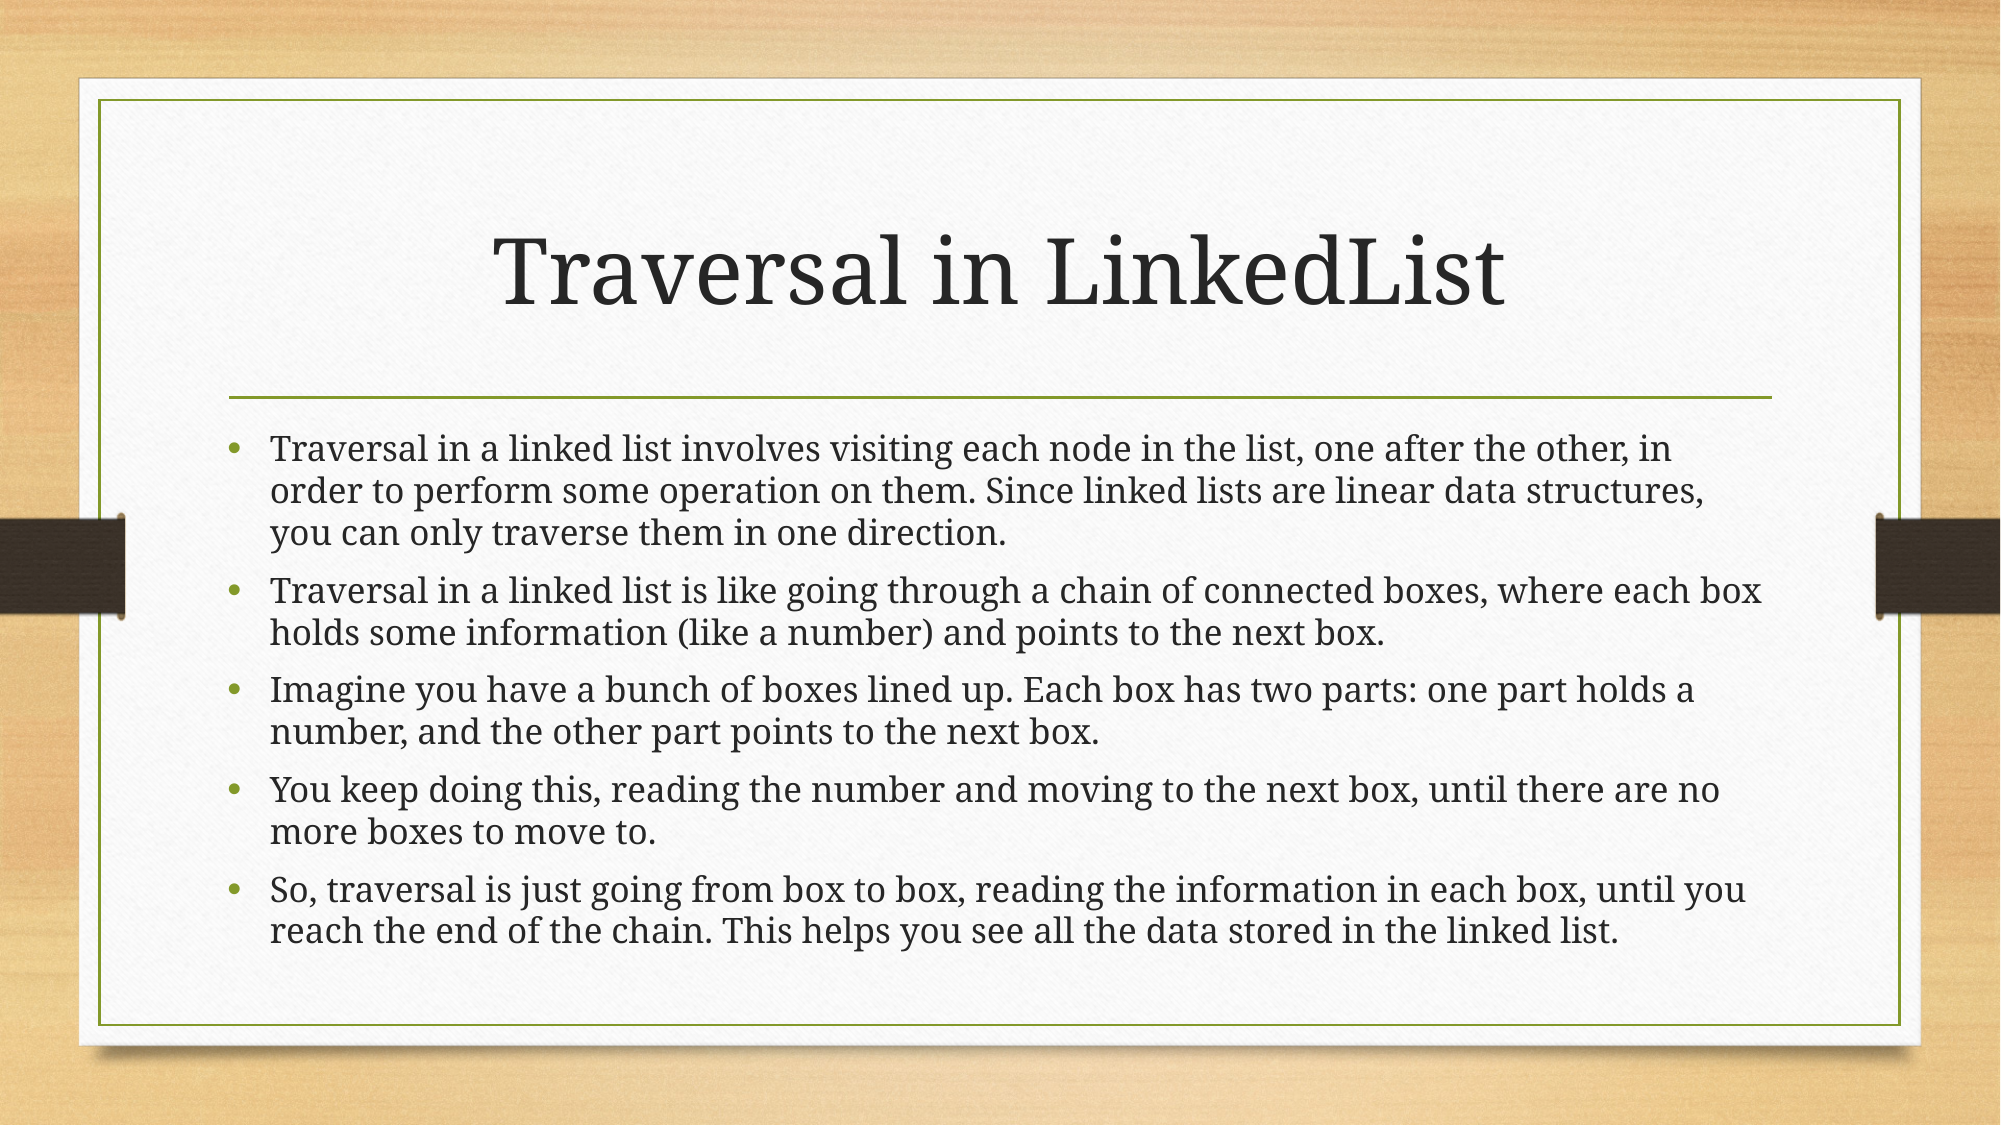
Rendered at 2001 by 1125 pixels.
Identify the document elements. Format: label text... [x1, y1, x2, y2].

list Traversal in a linked list involves visiting each node in the list, one after the other, in order to perform some operation on them. Since linked lists are linear data structures, you can only traverse them in one direction. Traversal in a linked list is like going through a chain of connected boxes, where each box holds some information (like a number) and points to the next box. Imagine you have a bunch of boxes lined up. Each box has two parts: one part holds a number, and the other part points to the next box. You keep doing this, reading the number and moving to the next box, until there are no more boxes to move to. So, traversal is just going from box to box, reading the information in each box, until you reach the end of the chain. This helps you see all the data stored in the linked list. [212, 419, 1788, 964]
title Traversal in LinkedList [212, 161, 1788, 375]
picture [0, 0, 2001, 1125]
